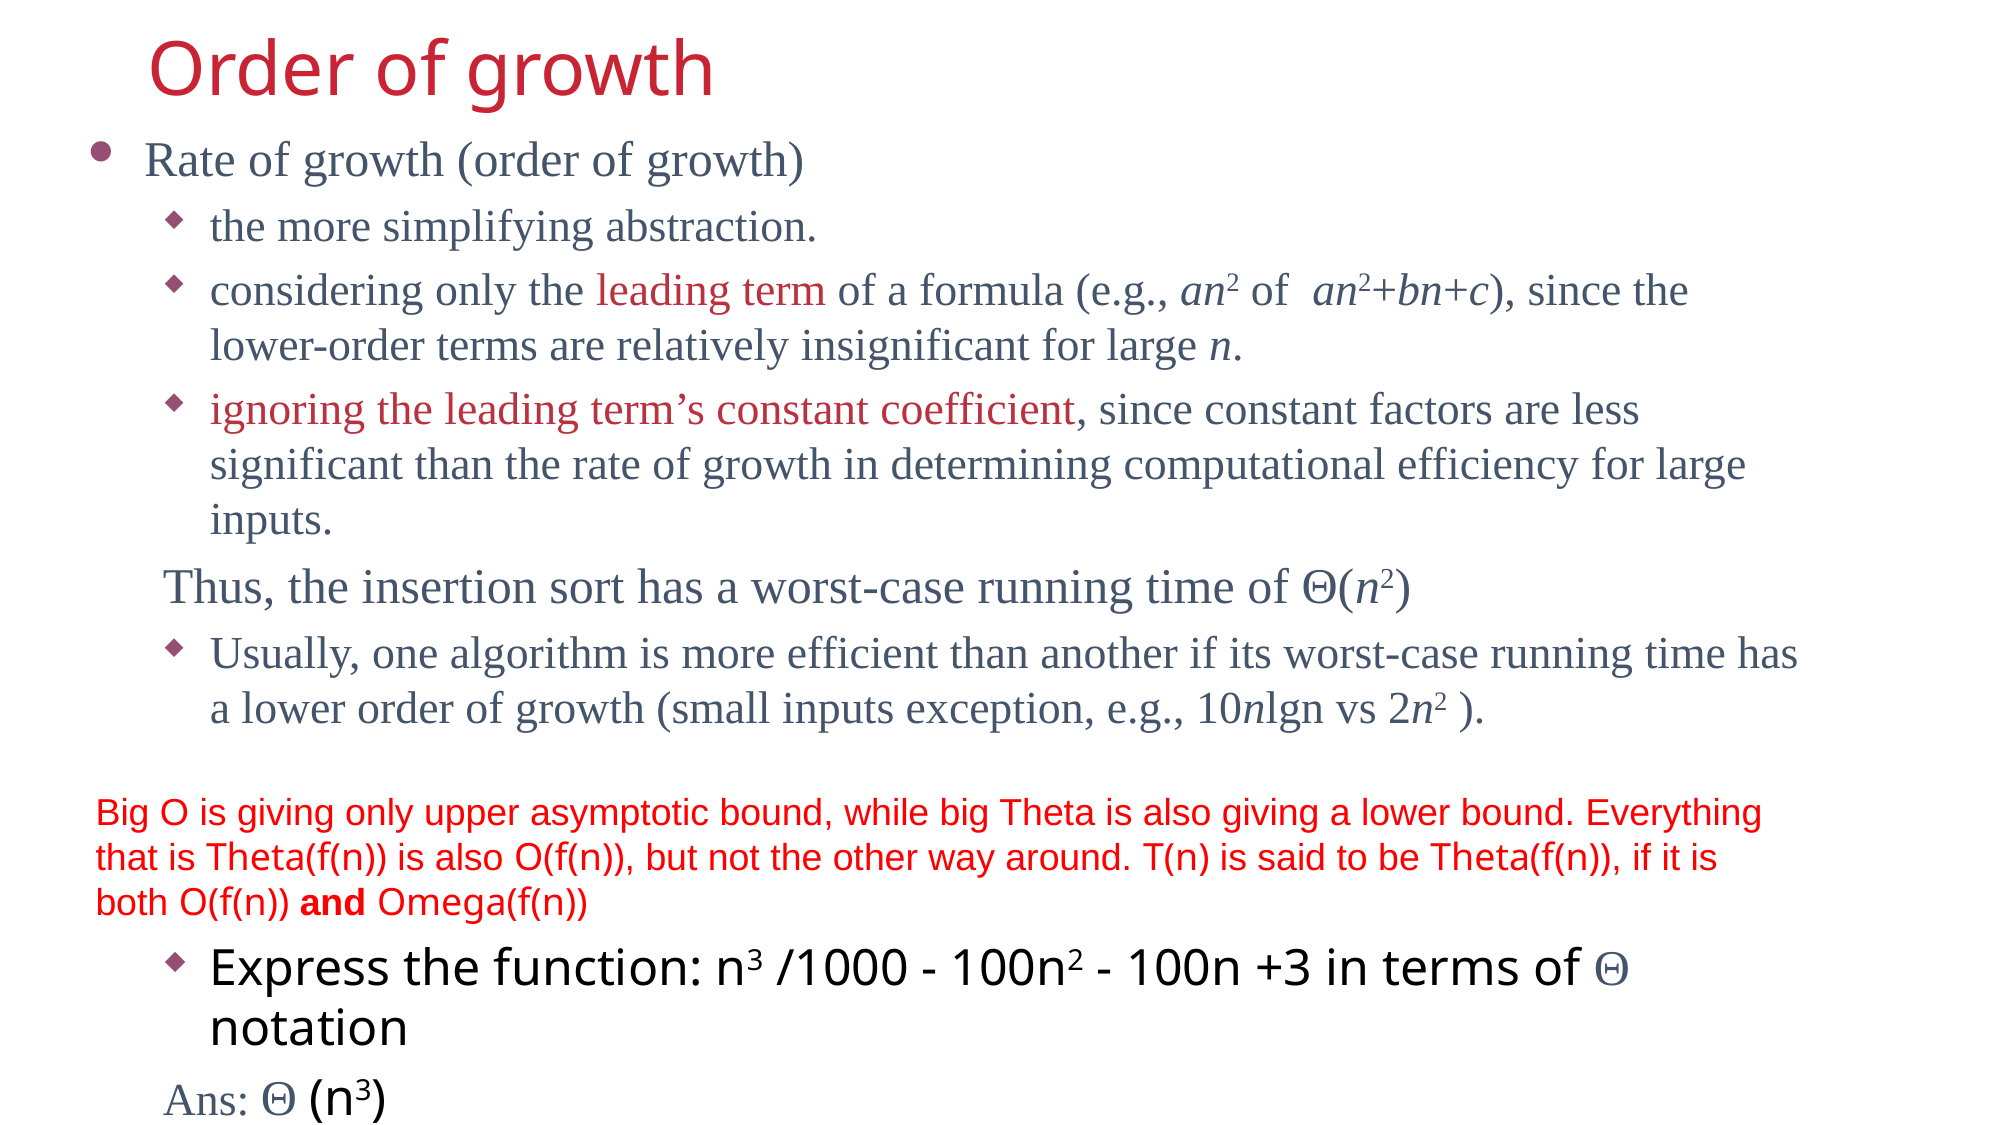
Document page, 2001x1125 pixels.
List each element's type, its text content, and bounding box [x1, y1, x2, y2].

title Order of growth [132, 23, 1878, 119]
text_box Big O is giving only upper asymptotic bound, while big Theta is also giving a lower bound. Everything that is Theta(f(n)) is also O(f(n)), but not the other way around. T(n) is said to be Theta(f(n)), if it is both O(f(n)) and Omega(f(n)) [95, 787, 1819, 923]
text_box Rate of growth (order of growth) the more simplifying abstraction. considering only the leading term of a formula (e.g., an2 of an2+bn+c), since the lower-order terms are relatively insignificant for large n. ignoring the leading term’s constant coefficient, since constant factors are less significant than the rate of growth in determining computational efficiency for large inputs. Thus, the insertion sort has a worst-case running time of Θ(n2) Usually, one algorithm is more efficient than another if its worst-case running time has a lower order of growth (small inputs exception, e.g., 10nlgn vs 2n2 ). Express the function: n3 /1000 - 100n2 - 100n +3 in terms of Θ notation Ans: Θ (n3) [73, 119, 1818, 973]
